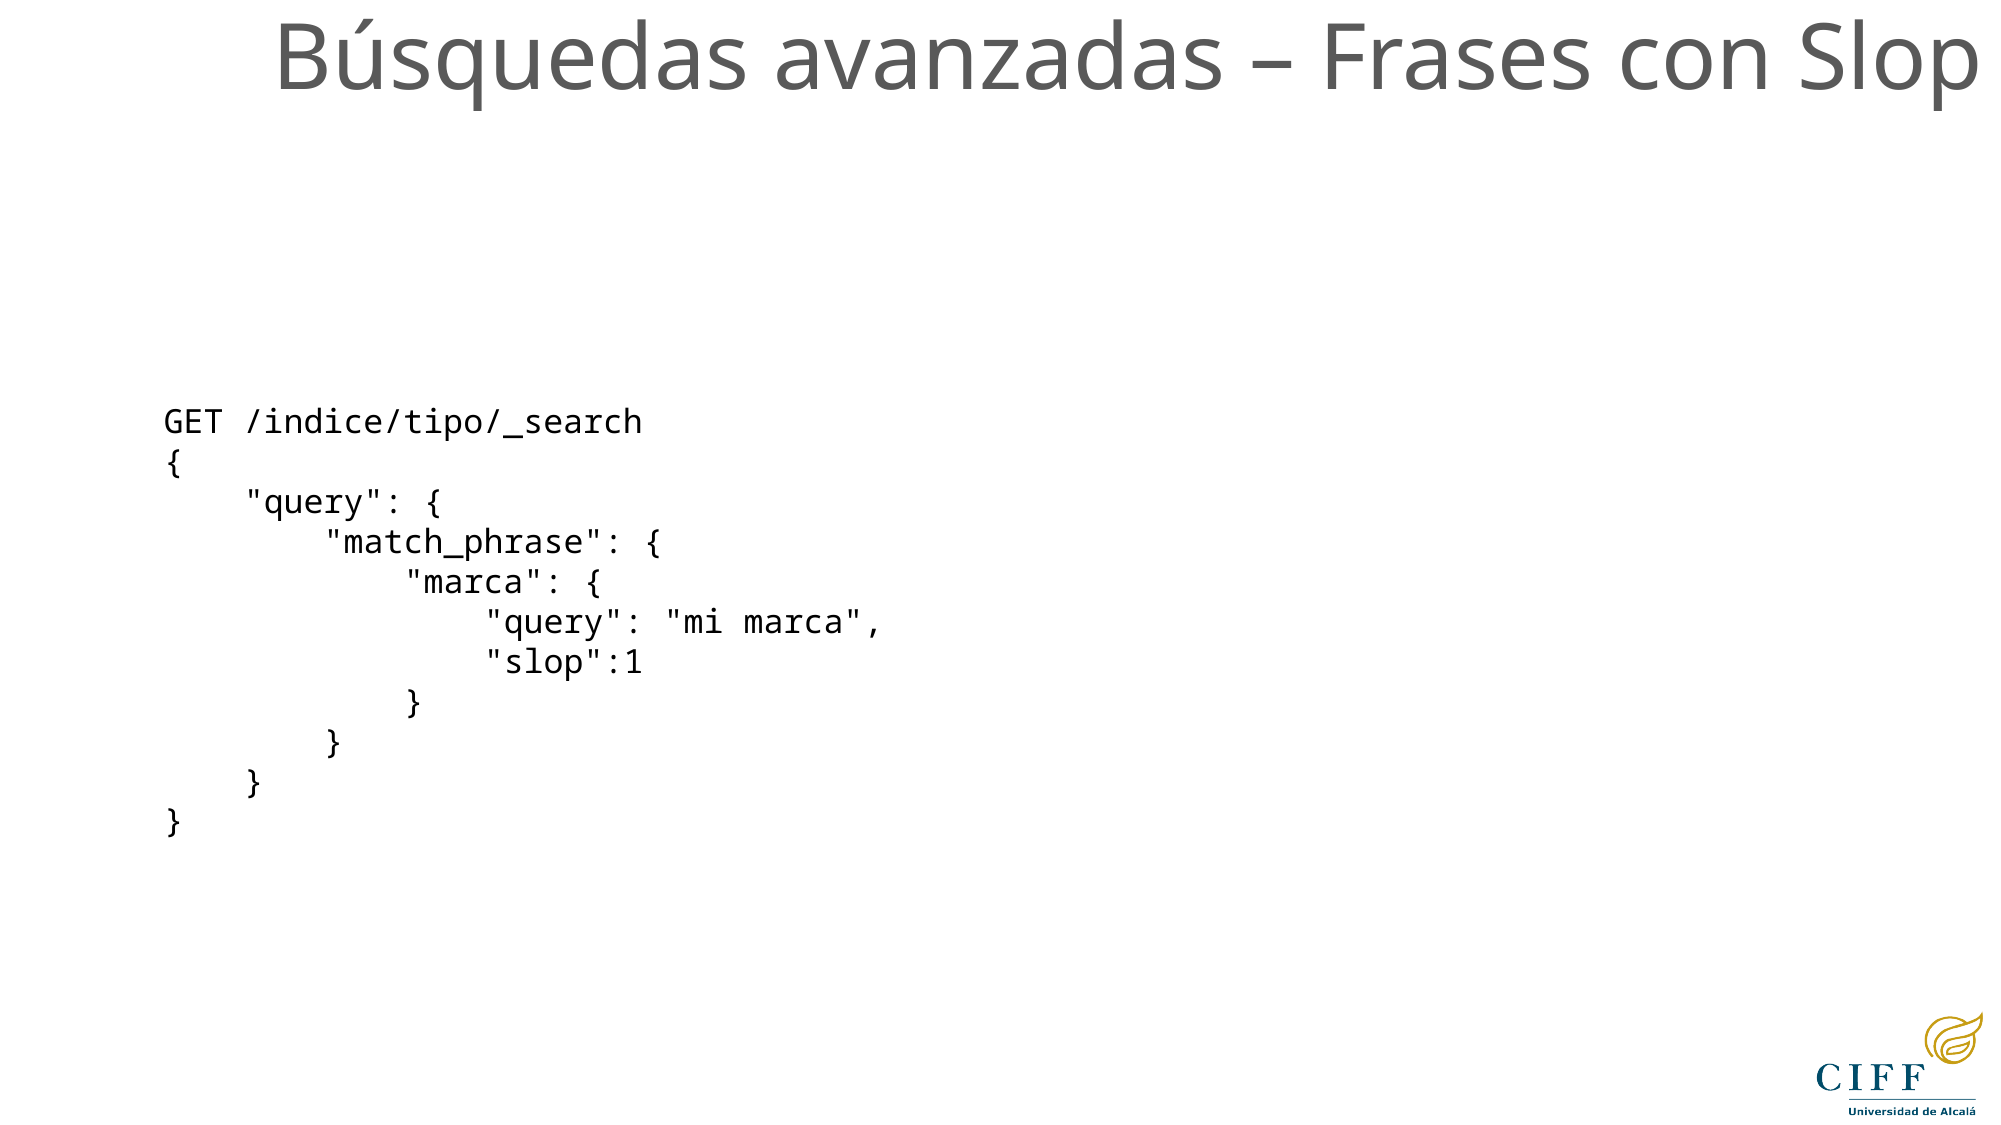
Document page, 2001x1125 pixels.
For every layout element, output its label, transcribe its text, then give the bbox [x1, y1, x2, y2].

list GET /indice/tipo/_search { "query": { "match_phrase": { "marca": { "query": "mi marca", "slop":1 } } } } [73, 172, 1927, 1068]
picture [1789, 990, 2001, 1125]
list Búsquedas avanzadas – Frases con Slop [0, 0, 2000, 119]
